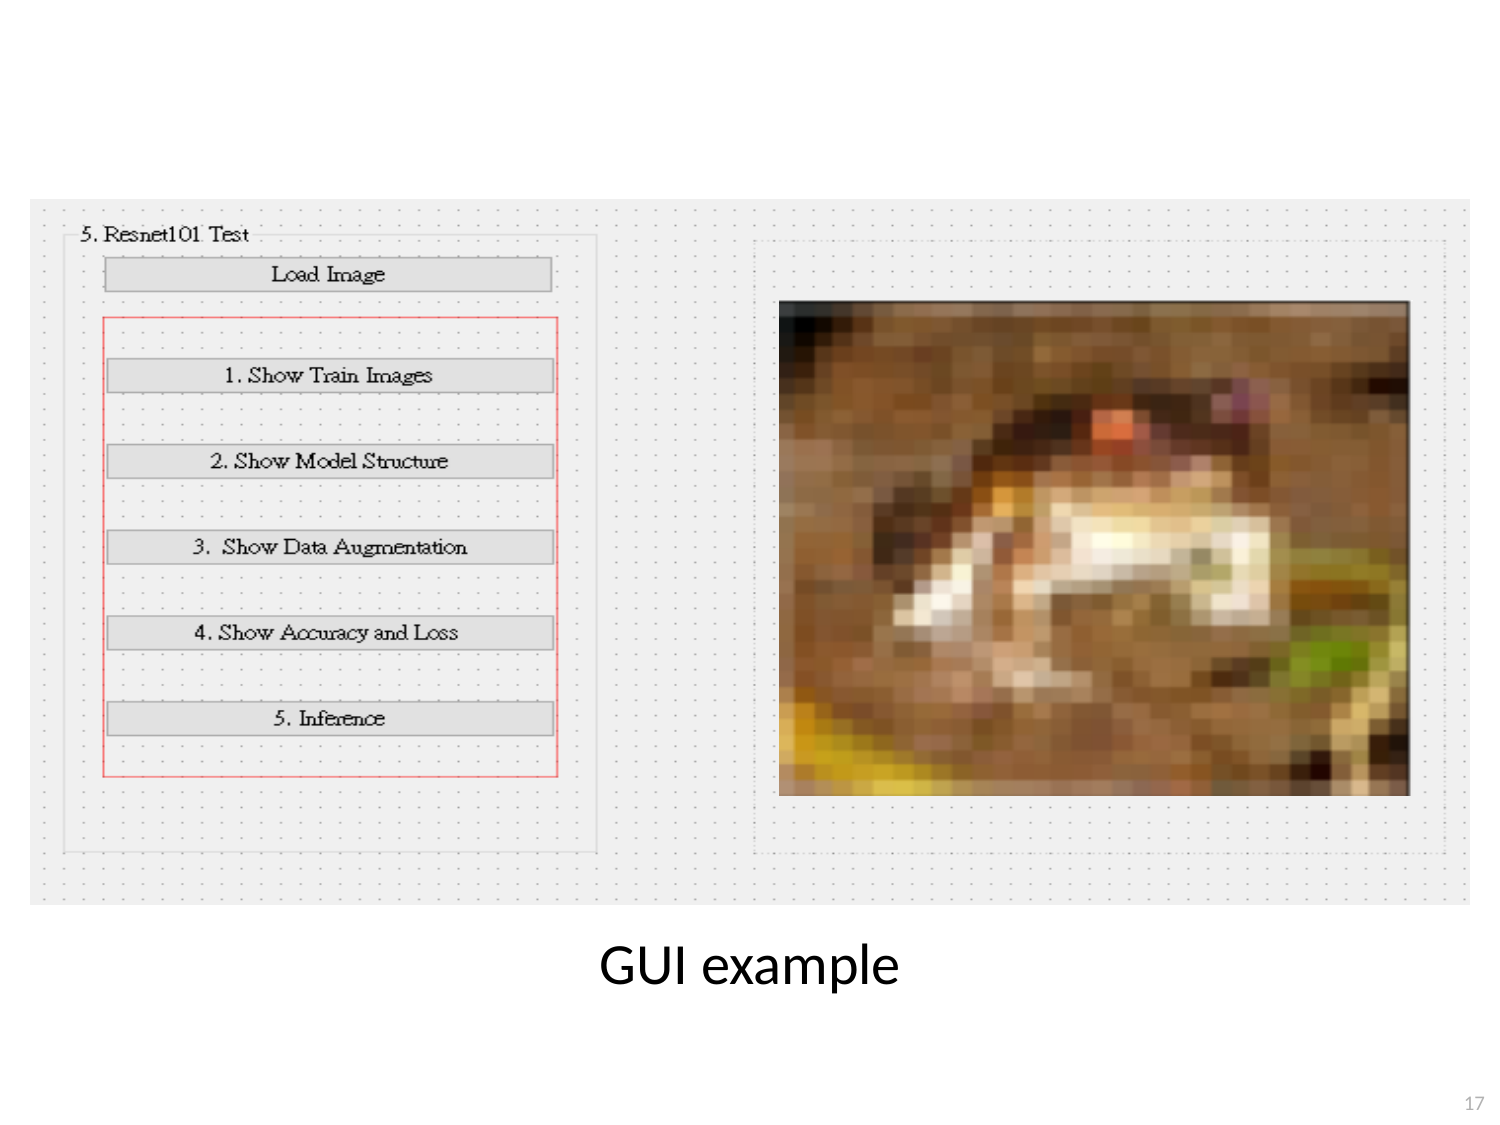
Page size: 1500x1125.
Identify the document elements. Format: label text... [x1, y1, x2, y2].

slide_number 17 [1162, 1079, 1500, 1125]
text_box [30, 199, 1470, 905]
text_box GUI example [364, 918, 1136, 1004]
